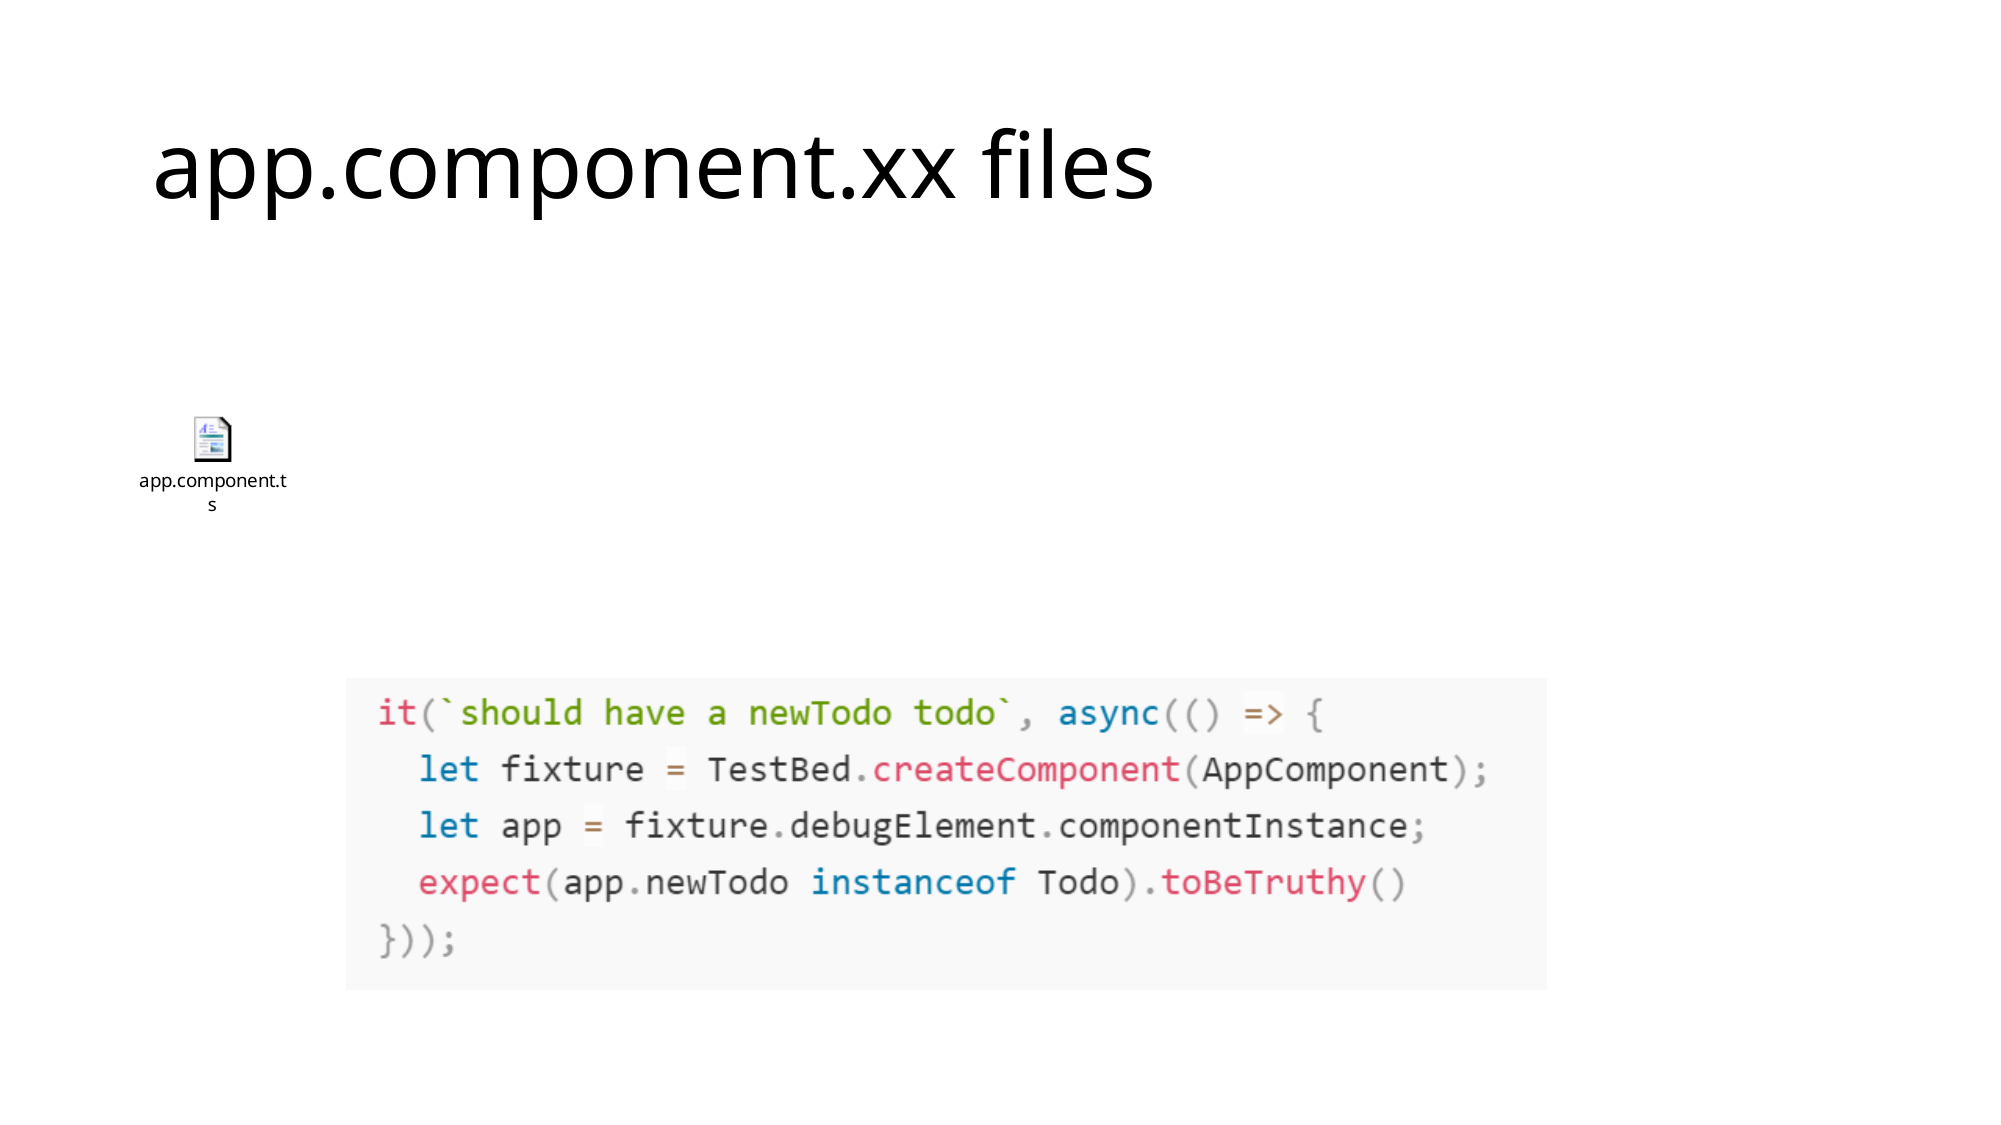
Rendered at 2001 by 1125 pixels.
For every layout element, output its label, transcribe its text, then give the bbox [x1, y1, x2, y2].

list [137, 411, 288, 538]
picture [346, 678, 1547, 990]
title app.component.xx files [137, 59, 1863, 278]
